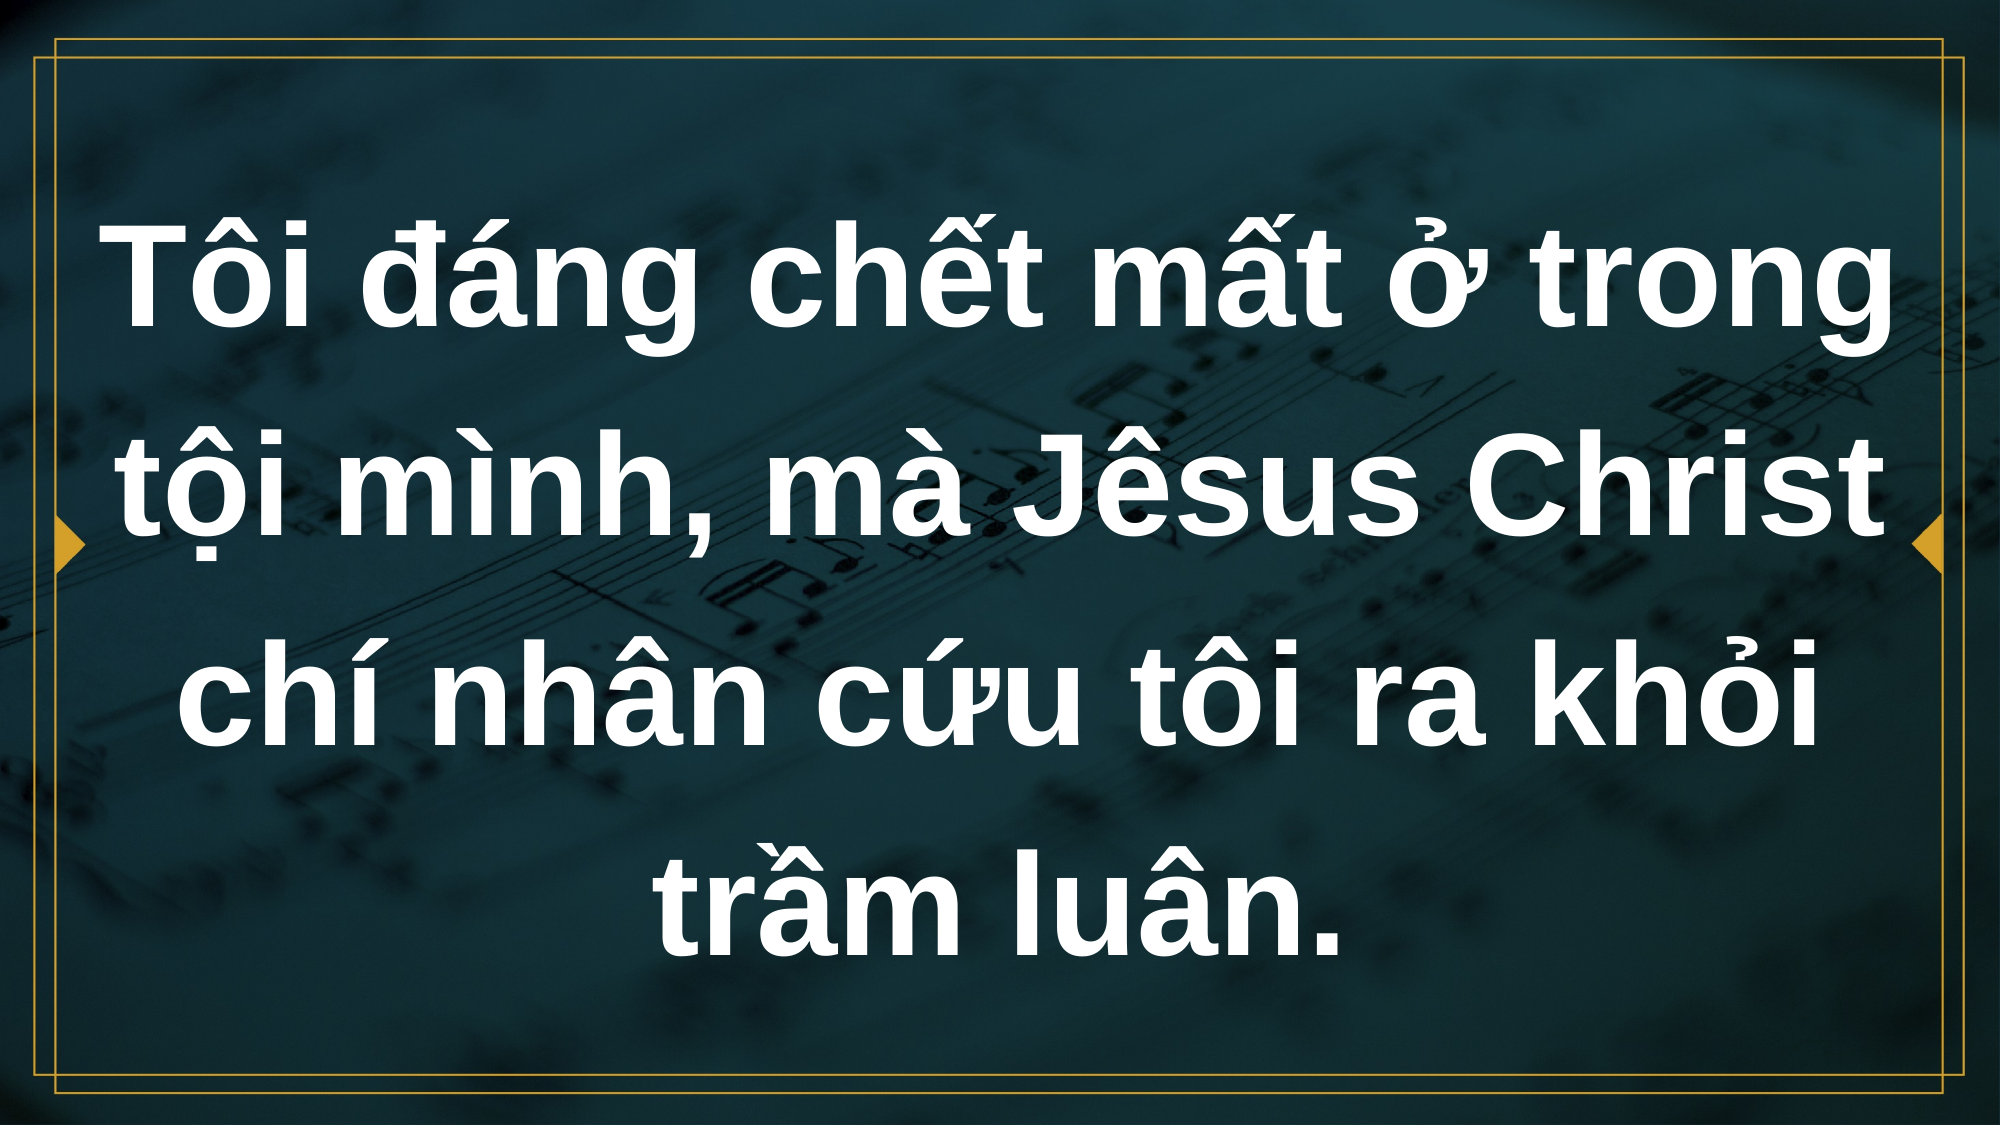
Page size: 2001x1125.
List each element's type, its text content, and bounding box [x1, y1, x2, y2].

title Tôi đáng chết mất ở trong tội mình, mà Jêsus Christ chí nhân cứu tôi ra khỏi trầm luân. [55, 53, 1945, 1077]
picture [0, 0, 2000, 1125]
